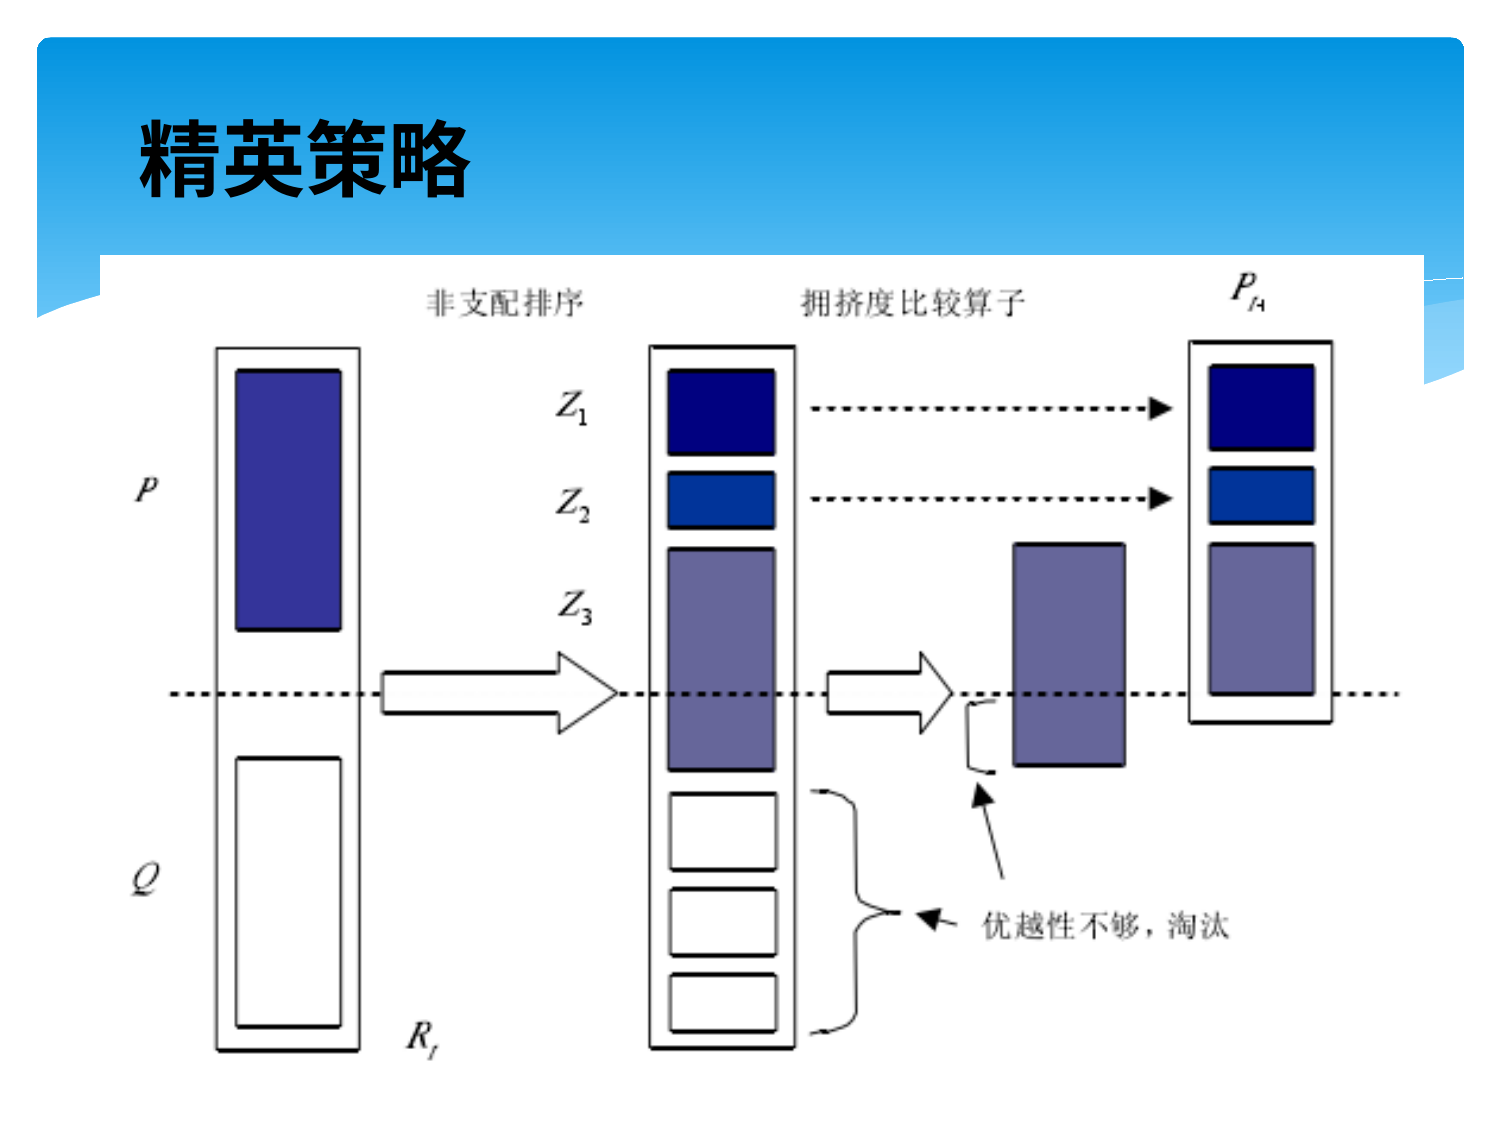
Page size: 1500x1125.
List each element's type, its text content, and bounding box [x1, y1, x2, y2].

picture [100, 255, 1424, 1087]
title 精英策略 [123, 54, 1474, 261]
